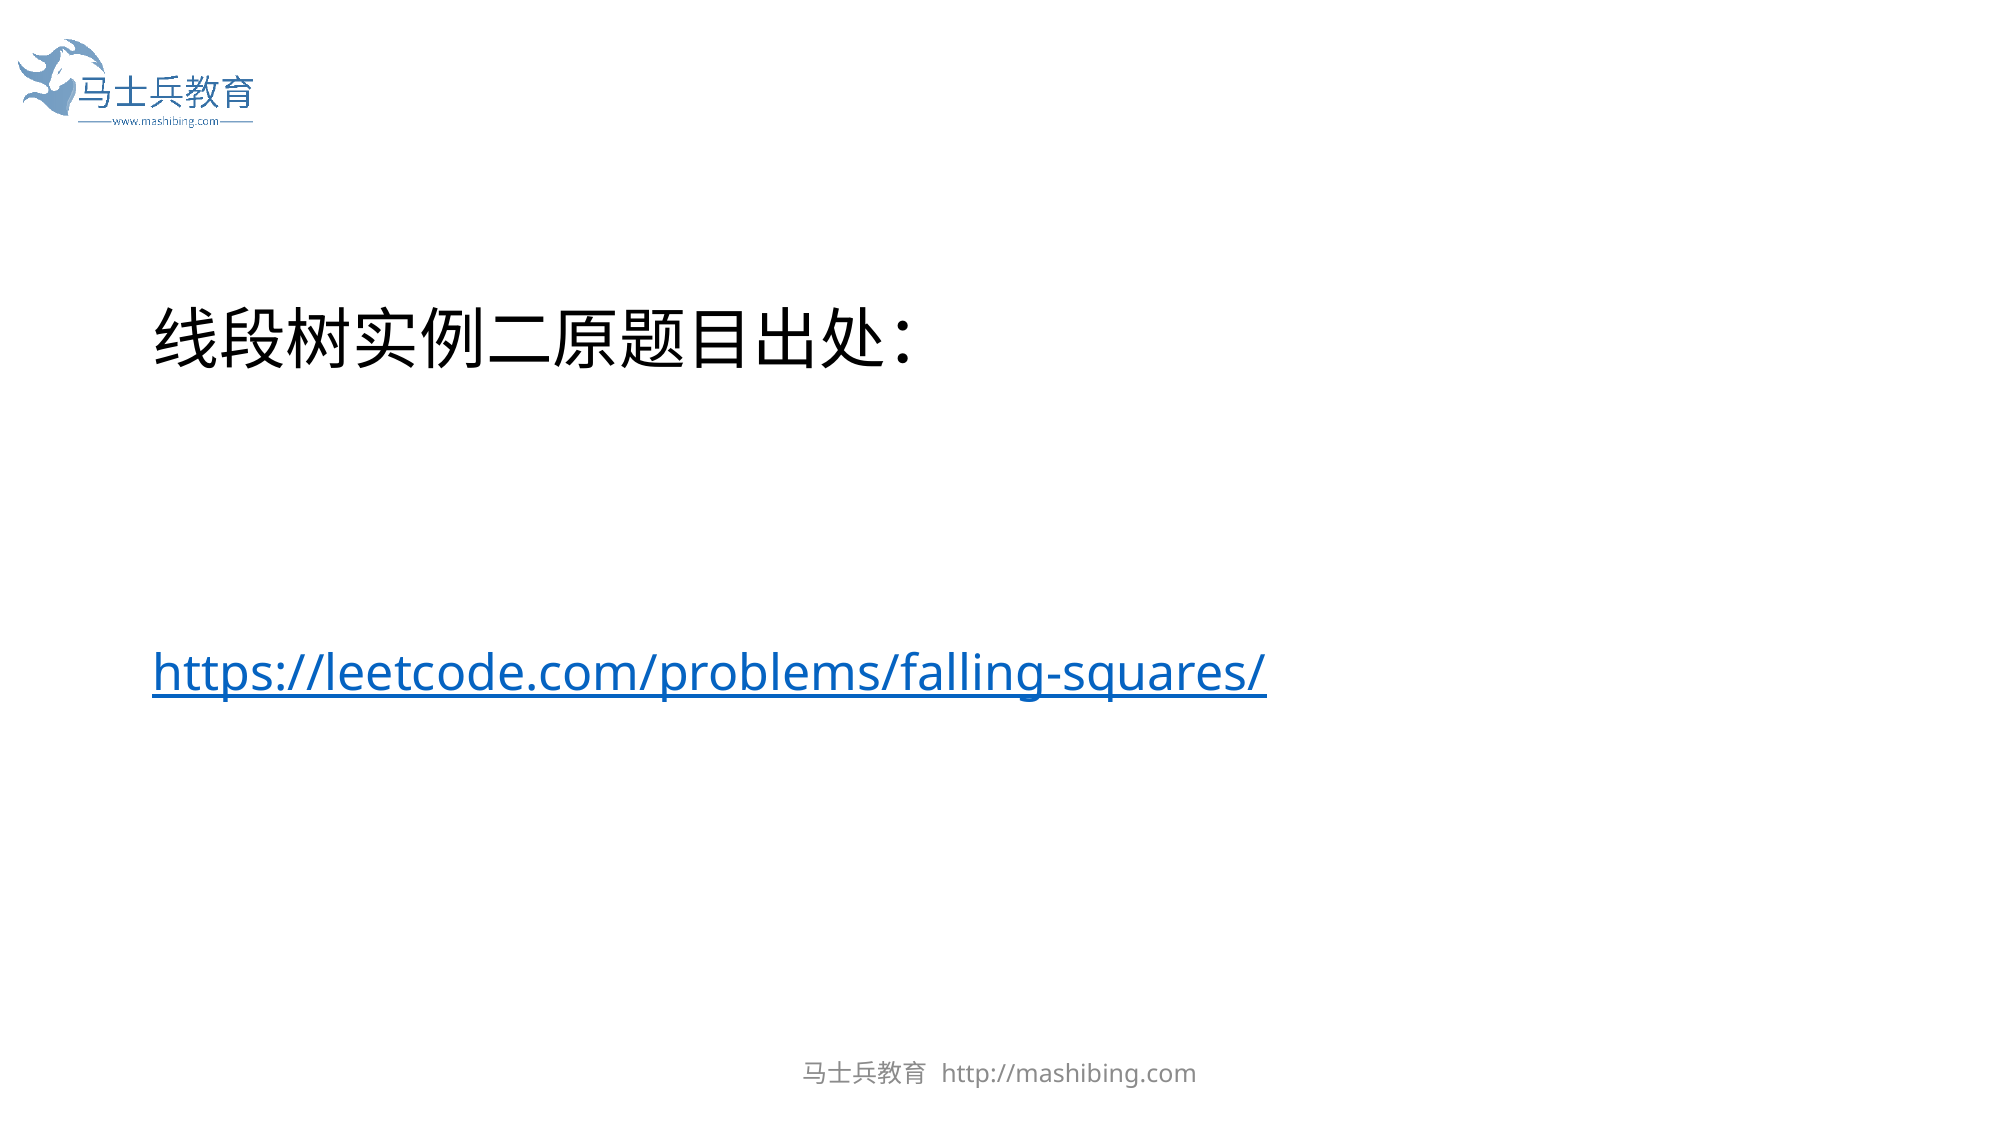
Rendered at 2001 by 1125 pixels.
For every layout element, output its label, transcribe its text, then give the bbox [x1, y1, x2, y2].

title 线段树实例二原题目出处： [137, 205, 1863, 477]
footer 马士兵教育 http://mashibing.com [662, 1042, 1338, 1103]
picture [7, 5, 276, 177]
list https://leetcode.com/problems/falling-squares/ [137, 477, 1863, 960]
